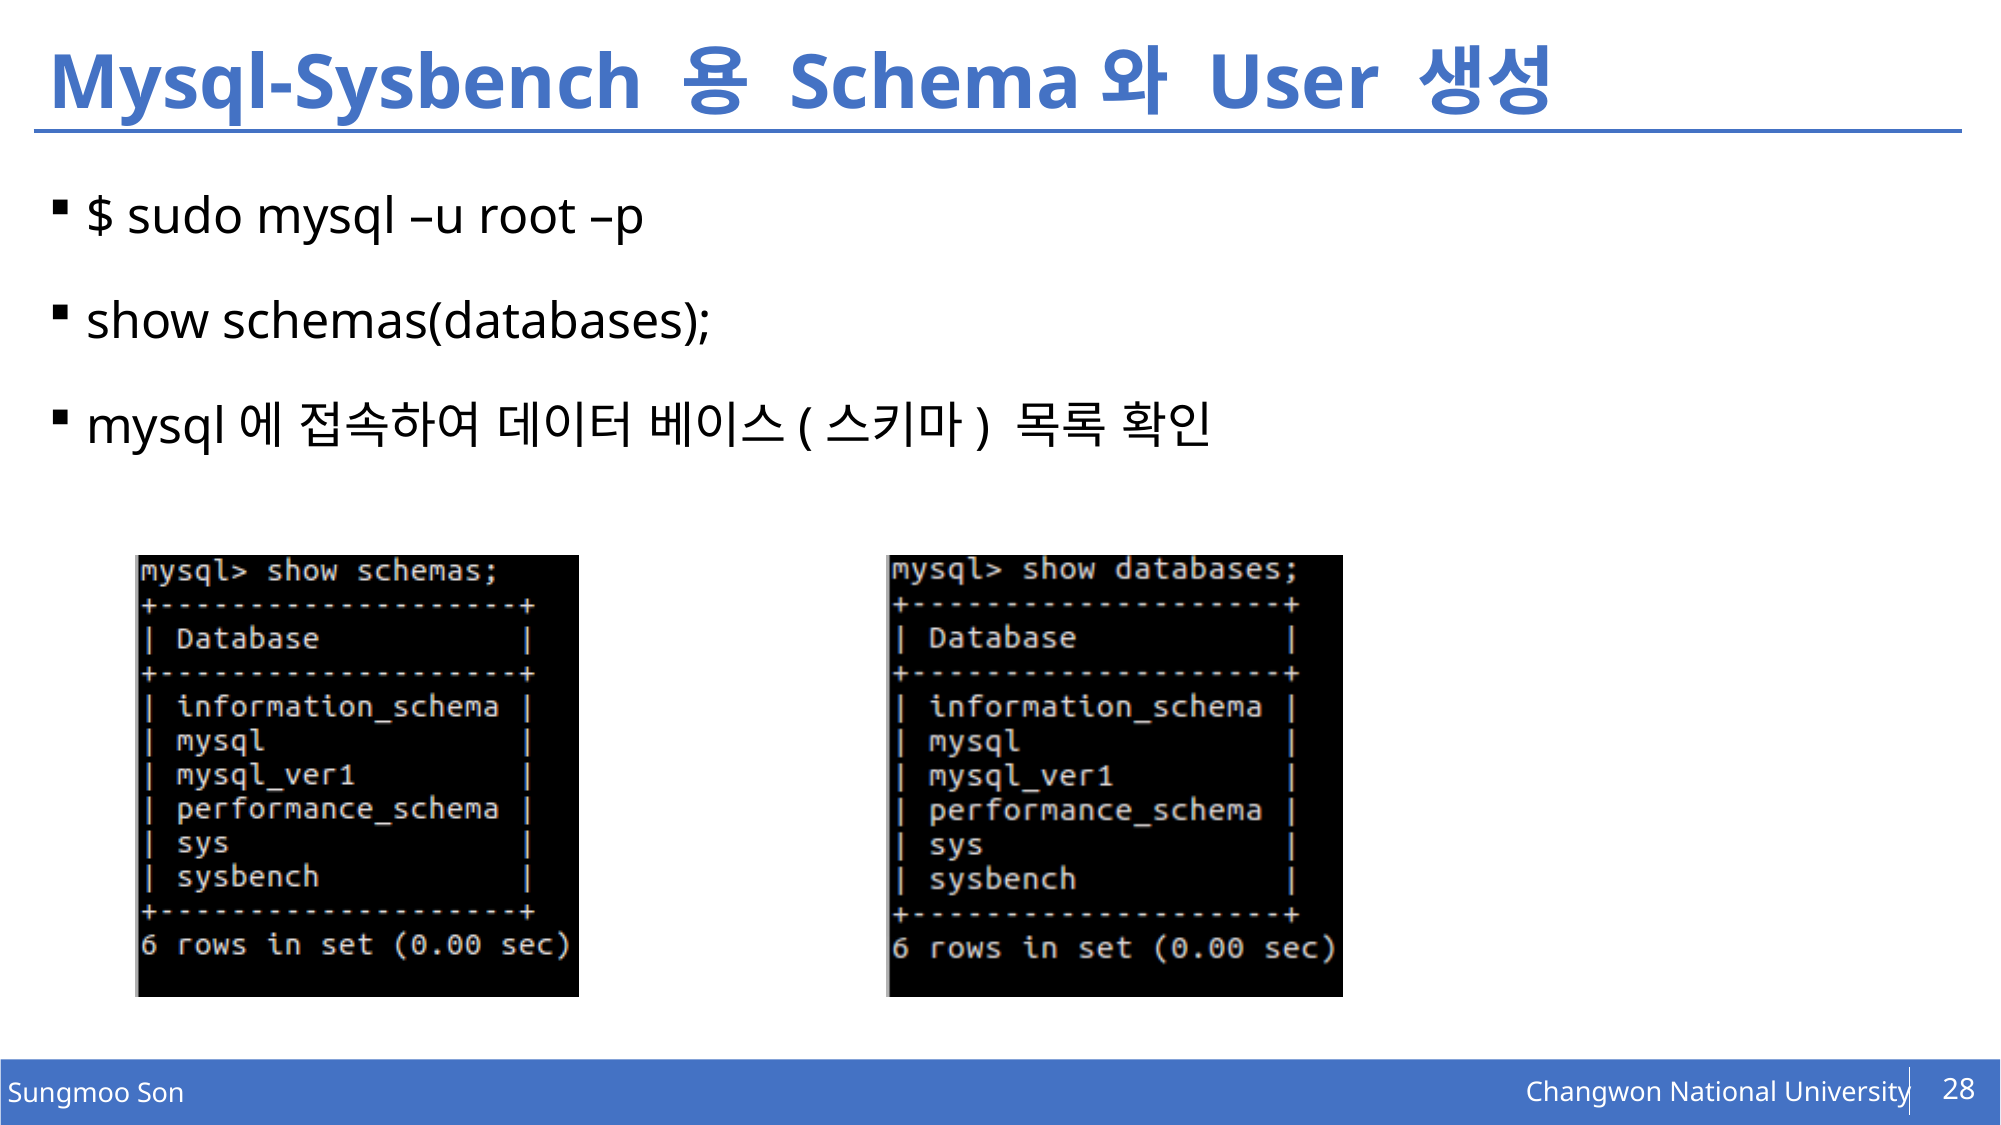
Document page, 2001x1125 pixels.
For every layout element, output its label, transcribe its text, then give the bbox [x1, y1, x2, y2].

list $ sudo mysql –u root –p show schemas(databases); mysql에 접속하여 데이터 베이스(스키마) 목록 확인 [33, 152, 1963, 997]
picture [886, 555, 1343, 997]
slide_number 28 [1922, 1060, 1996, 1121]
picture [135, 555, 579, 997]
title Mysql-Sysbench 용 Schema와 User 생성 [33, 27, 1963, 143]
